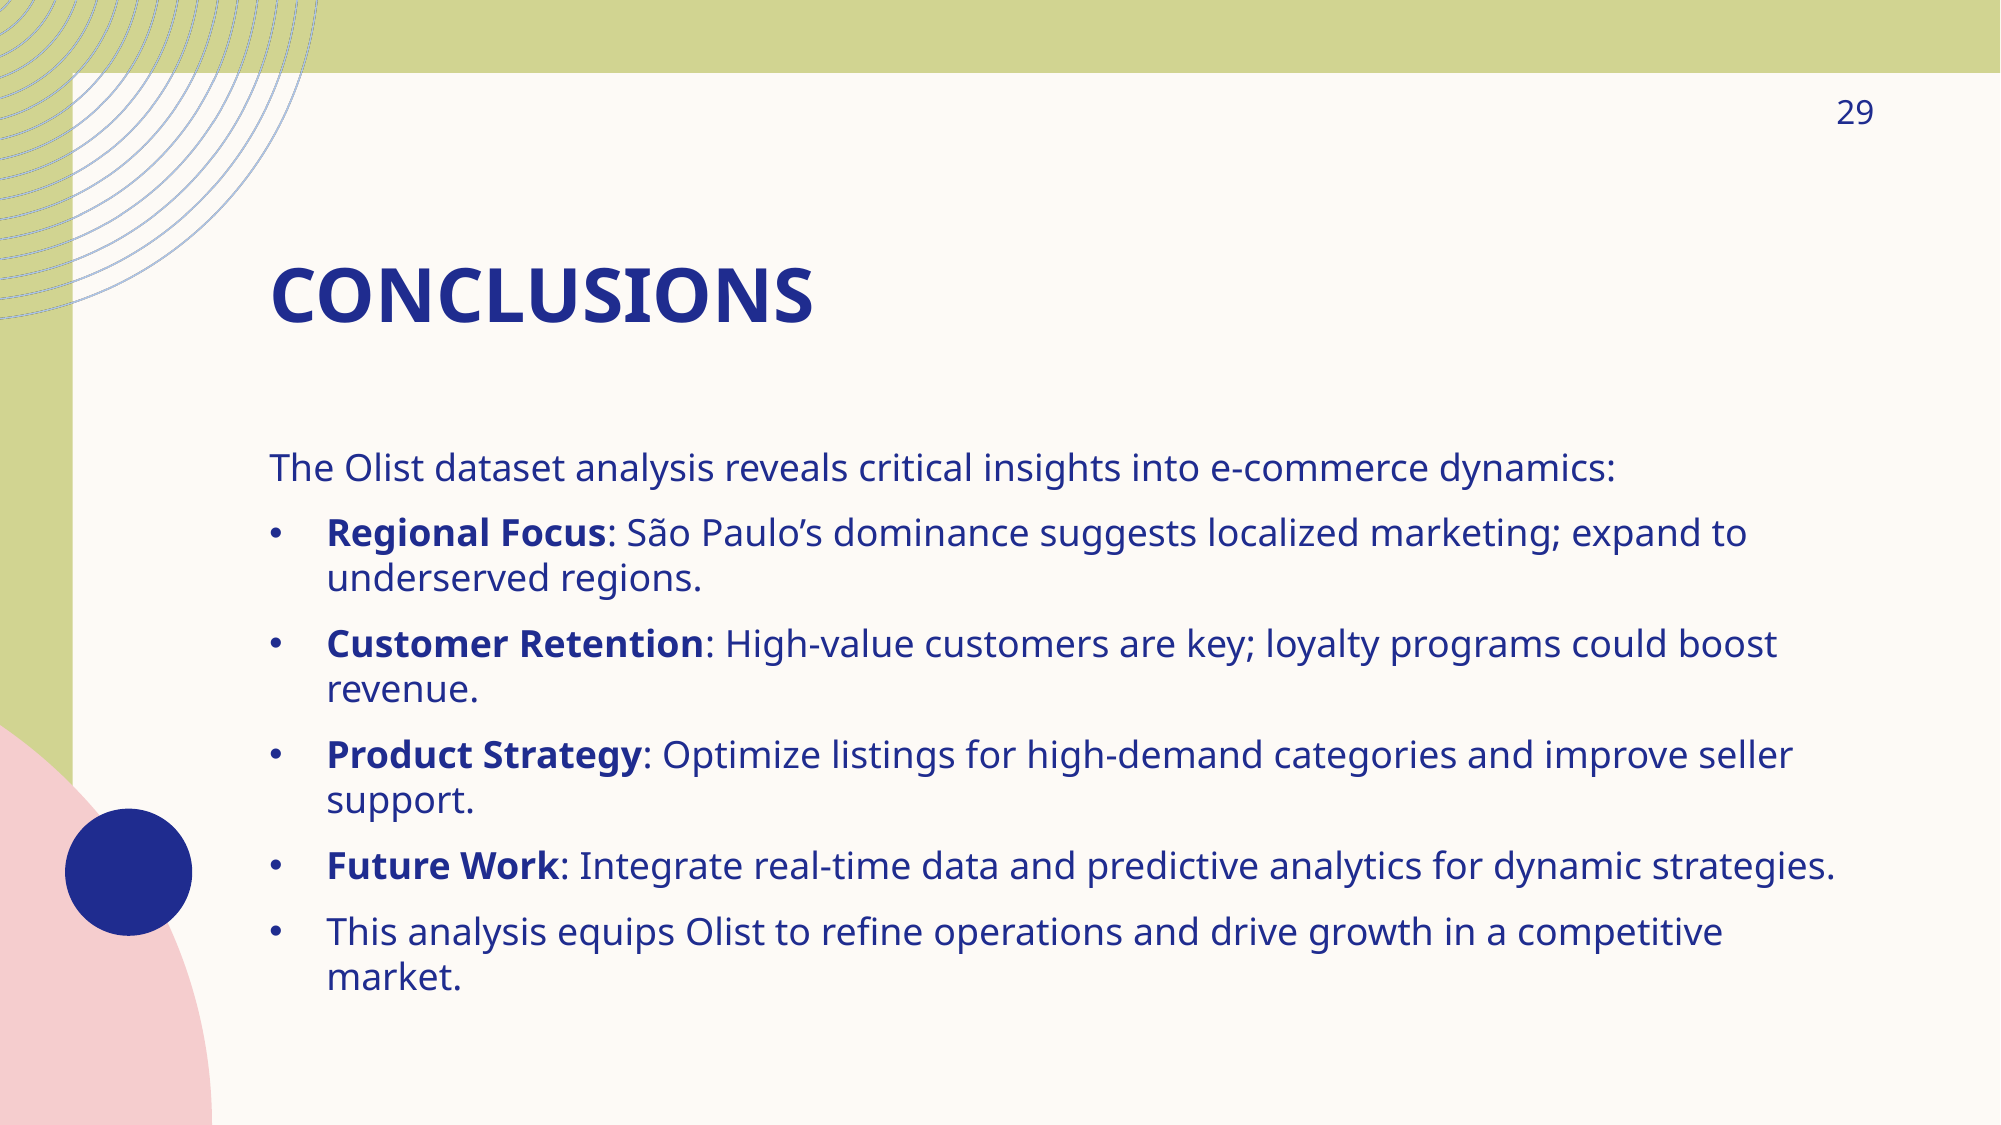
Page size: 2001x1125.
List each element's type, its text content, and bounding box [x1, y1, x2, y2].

slide_number 29 [1712, 75, 1875, 153]
list The Olist dataset analysis reveals critical insights into e-commerce dynamics: Regional Focus: São Paulo’s dominance suggests localized marketing; expand to underserved regions. Customer Retention: High-value customers are key; loyalty programs could boost revenue. Product Strategy: Optimize listings for high-demand categories and improve seller support. Future Work: Integrate real-time data and predictive analytics for dynamic strategies. This analysis equips Olist to refine operations and drive growth in a competitive market. [254, 377, 1875, 1028]
picture [0, 0, 2001, 785]
title conclusions [254, 173, 1875, 338]
